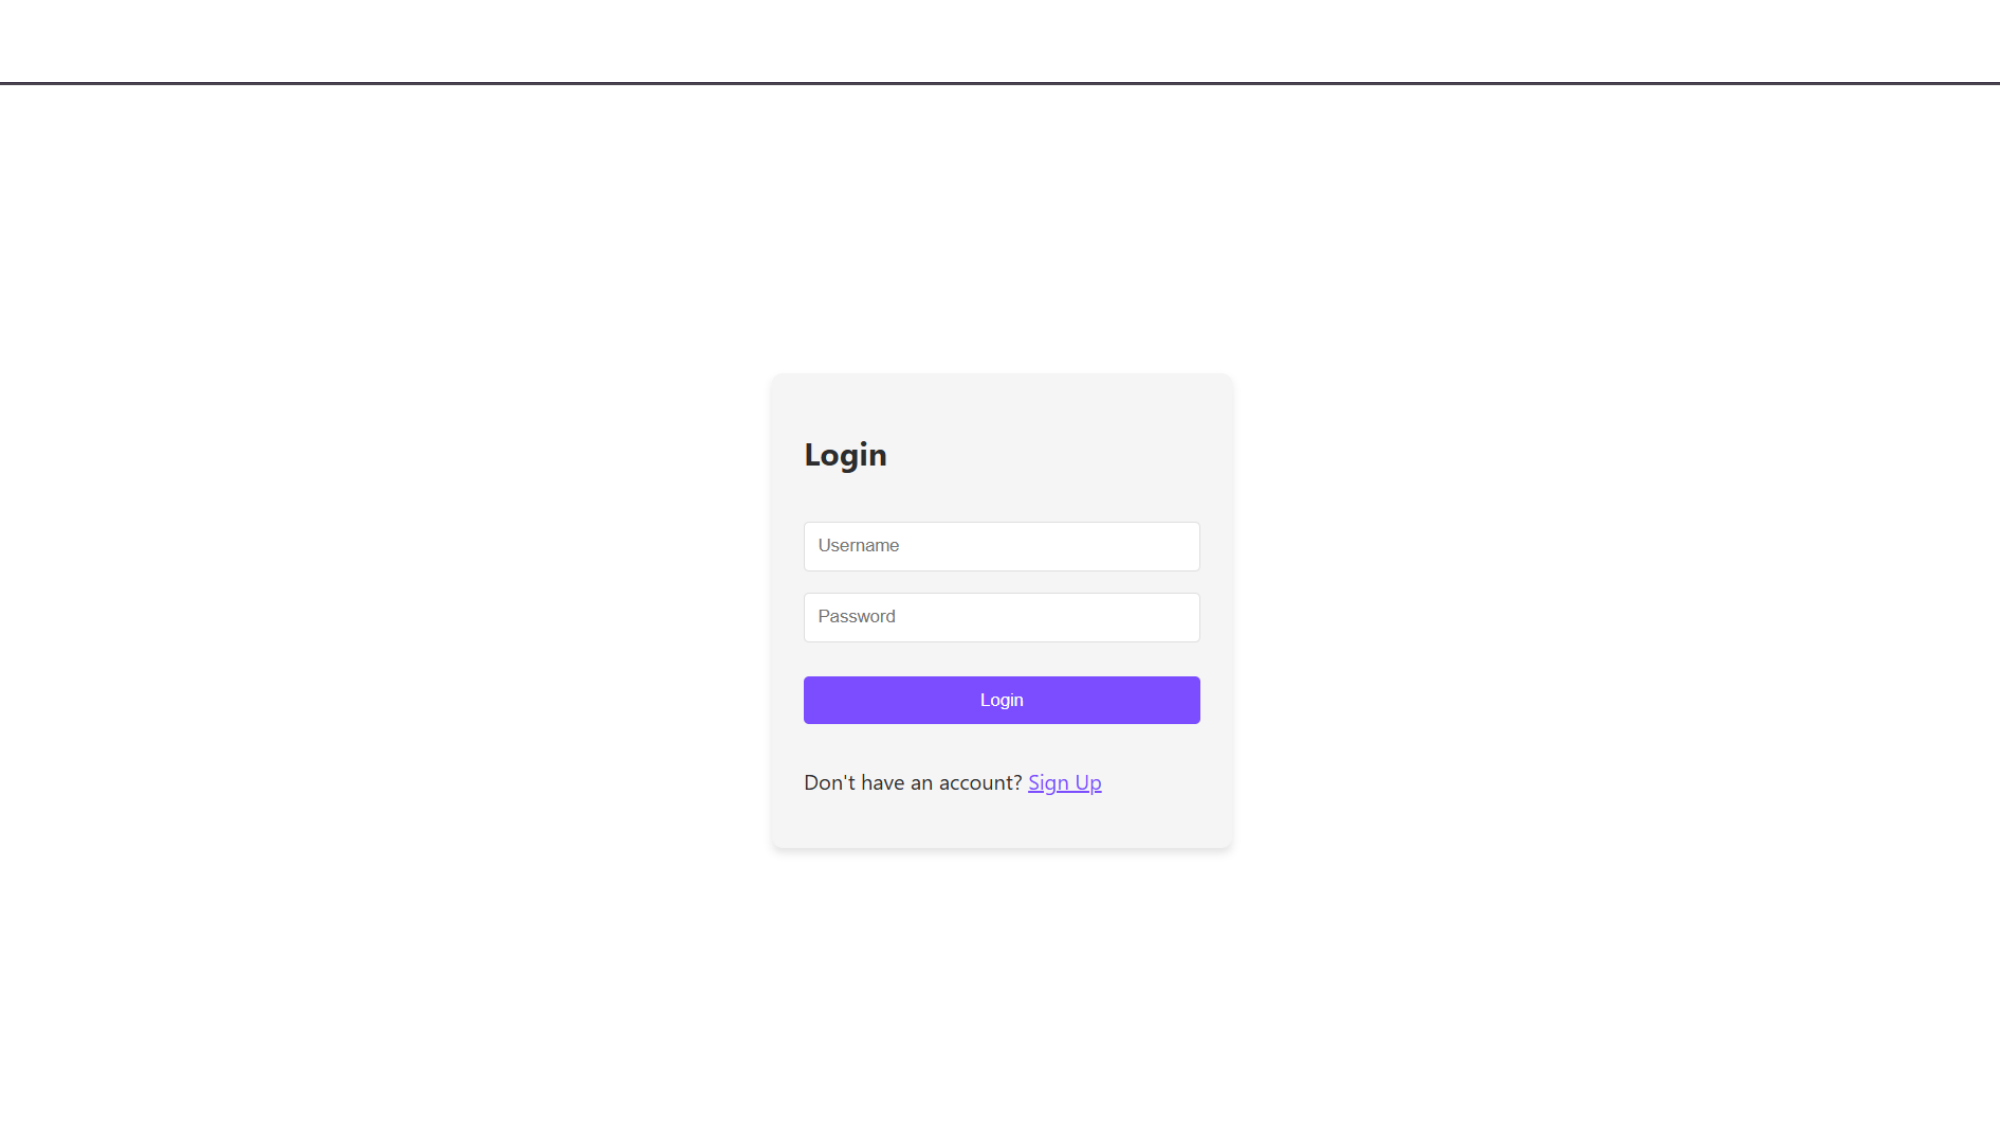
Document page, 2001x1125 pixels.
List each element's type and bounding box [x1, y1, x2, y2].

picture [0, 82, 2000, 1043]
